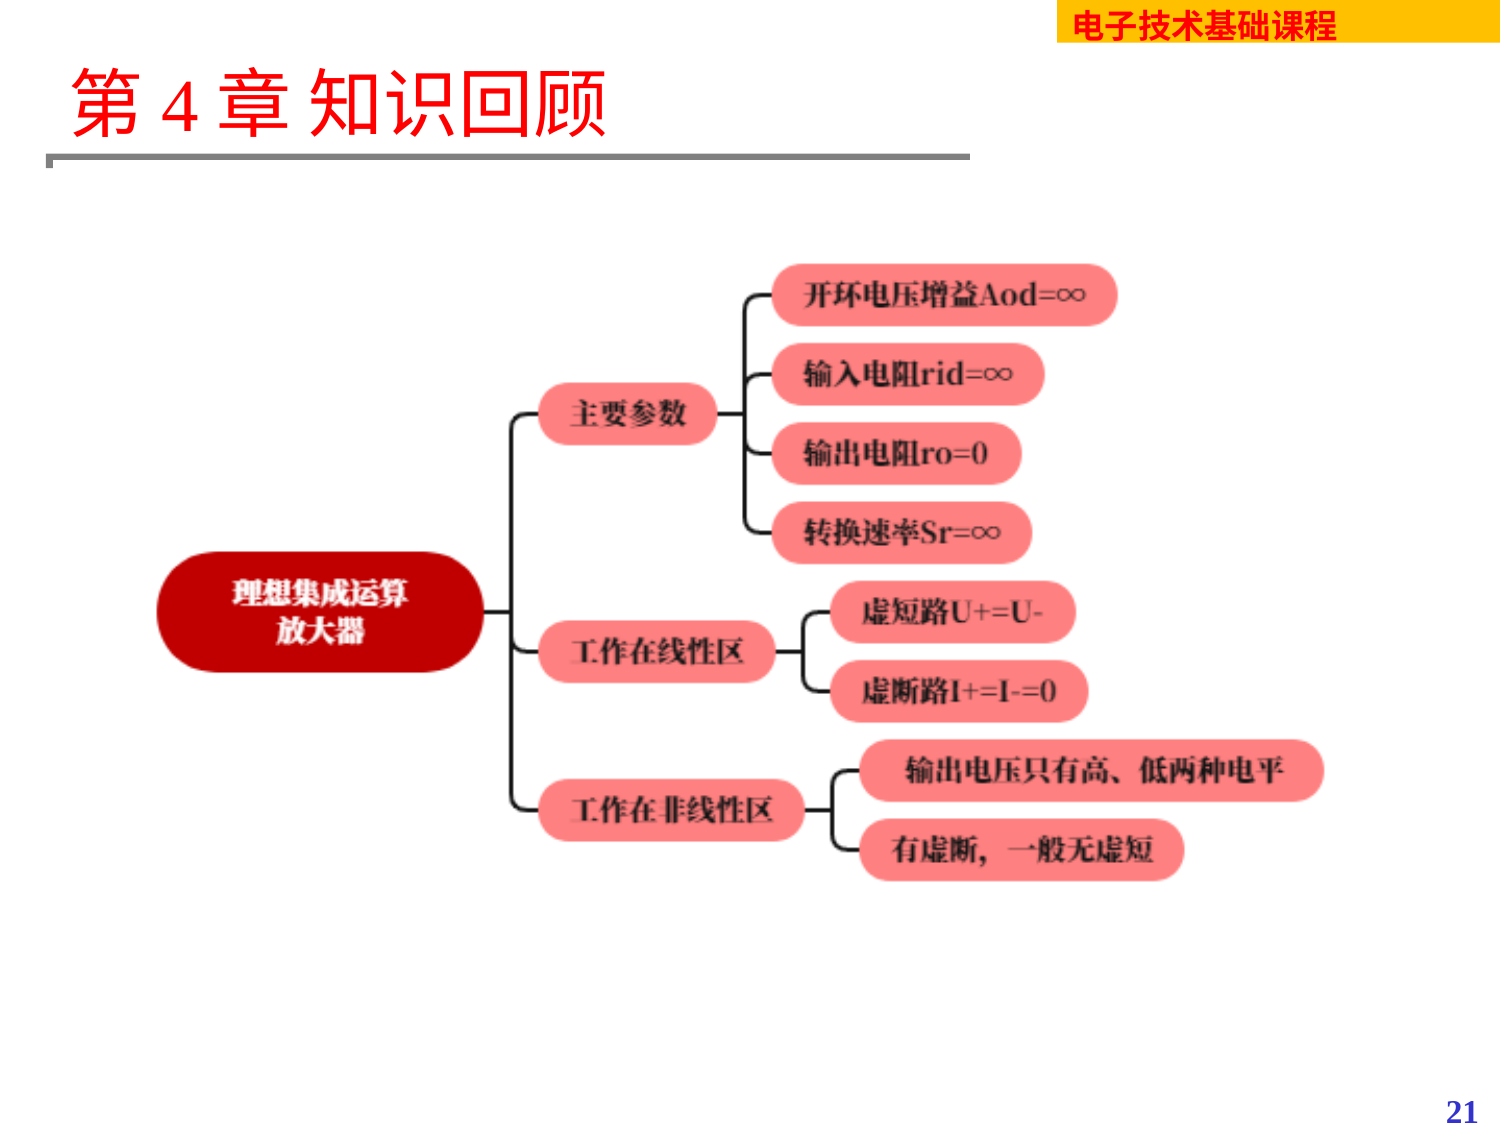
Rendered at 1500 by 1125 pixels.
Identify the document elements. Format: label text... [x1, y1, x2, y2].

title 第4章 知识回顾 [53, 42, 1069, 159]
picture [52, 160, 1429, 987]
slide_number 20 [1399, 1082, 1495, 1125]
